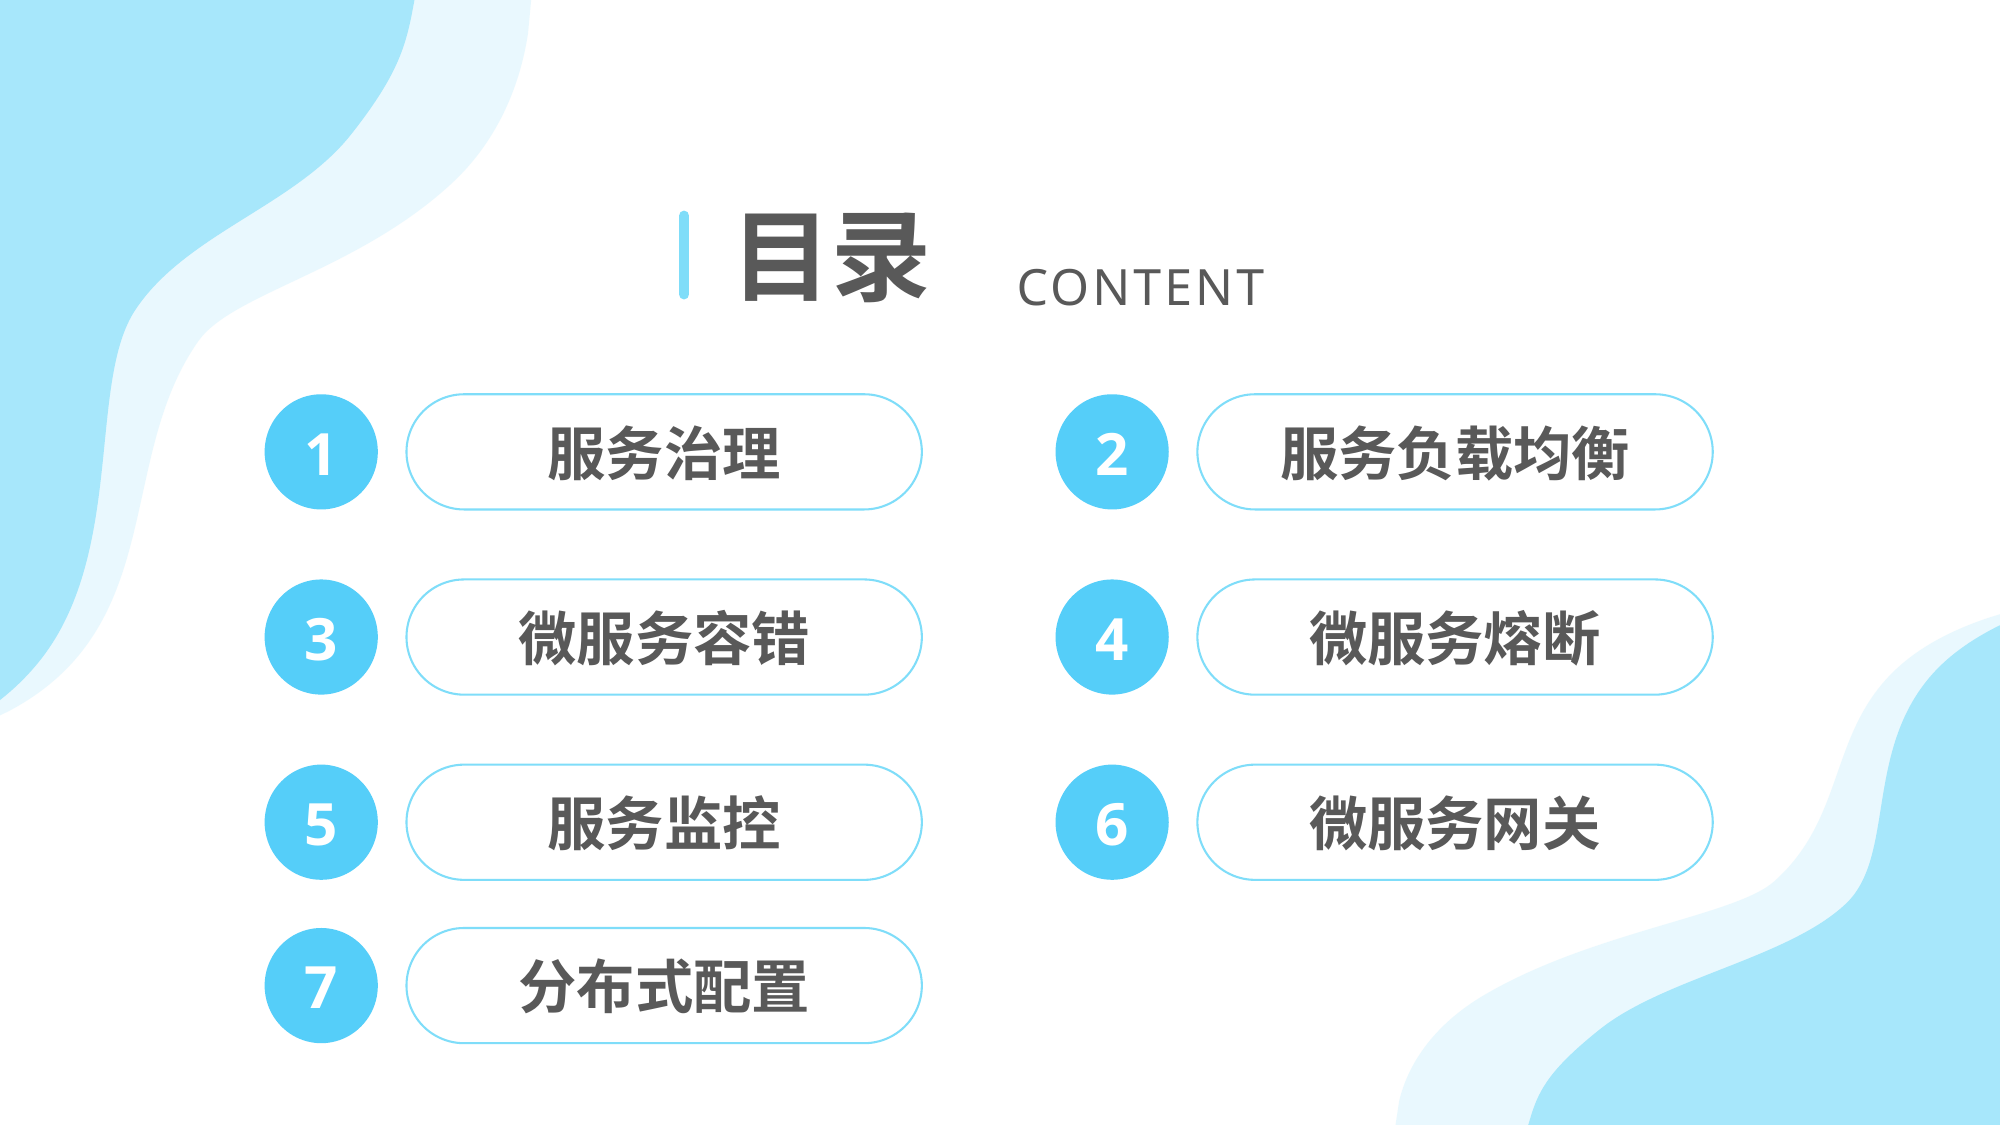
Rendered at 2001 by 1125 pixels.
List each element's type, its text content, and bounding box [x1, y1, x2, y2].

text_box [1055, 394, 1713, 510]
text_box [1055, 579, 1713, 695]
text_box 微服务网关 [1196, 763, 1714, 881]
text_box 6 [1054, 763, 1170, 881]
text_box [264, 394, 922, 510]
text_box 服务监控 [405, 763, 923, 881]
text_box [264, 579, 922, 695]
text_box 5 [263, 763, 379, 881]
text_box 7 [263, 926, 379, 1045]
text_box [684, 185, 1351, 325]
text_box 分布式配置 [405, 926, 923, 1045]
